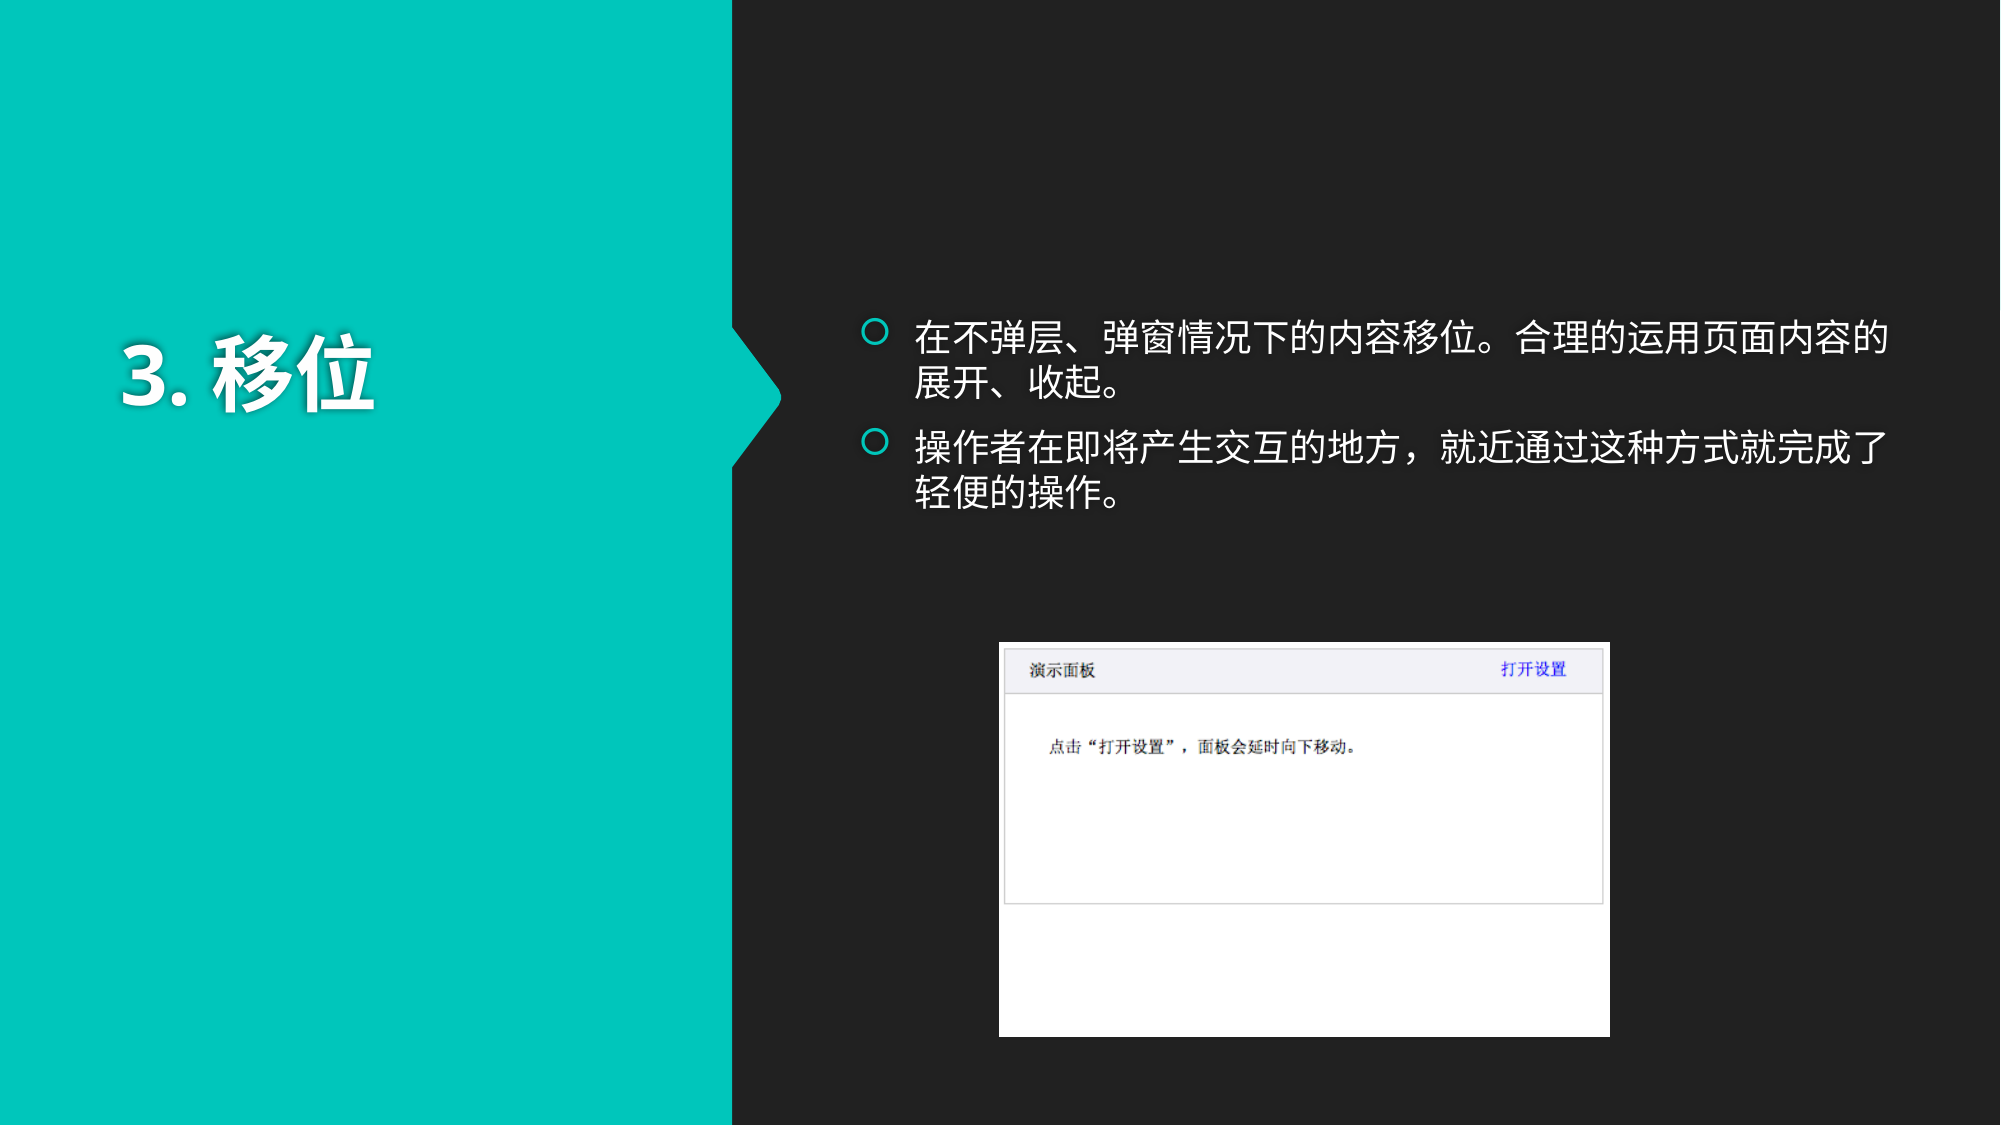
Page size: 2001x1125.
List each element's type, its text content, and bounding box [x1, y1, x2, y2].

list 在不弹层、弹窗情况下的内容移位。合理的运用页面内容的展开、收起。 操作者在即将产生交互的地方，就近通过这种方式就完成了轻便的操作。 [843, 78, 1910, 750]
text_box [0, 0, 782, 1125]
picture [999, 642, 1611, 1037]
text_box [733, 0, 2000, 1125]
title 3.移位 [105, 314, 658, 971]
